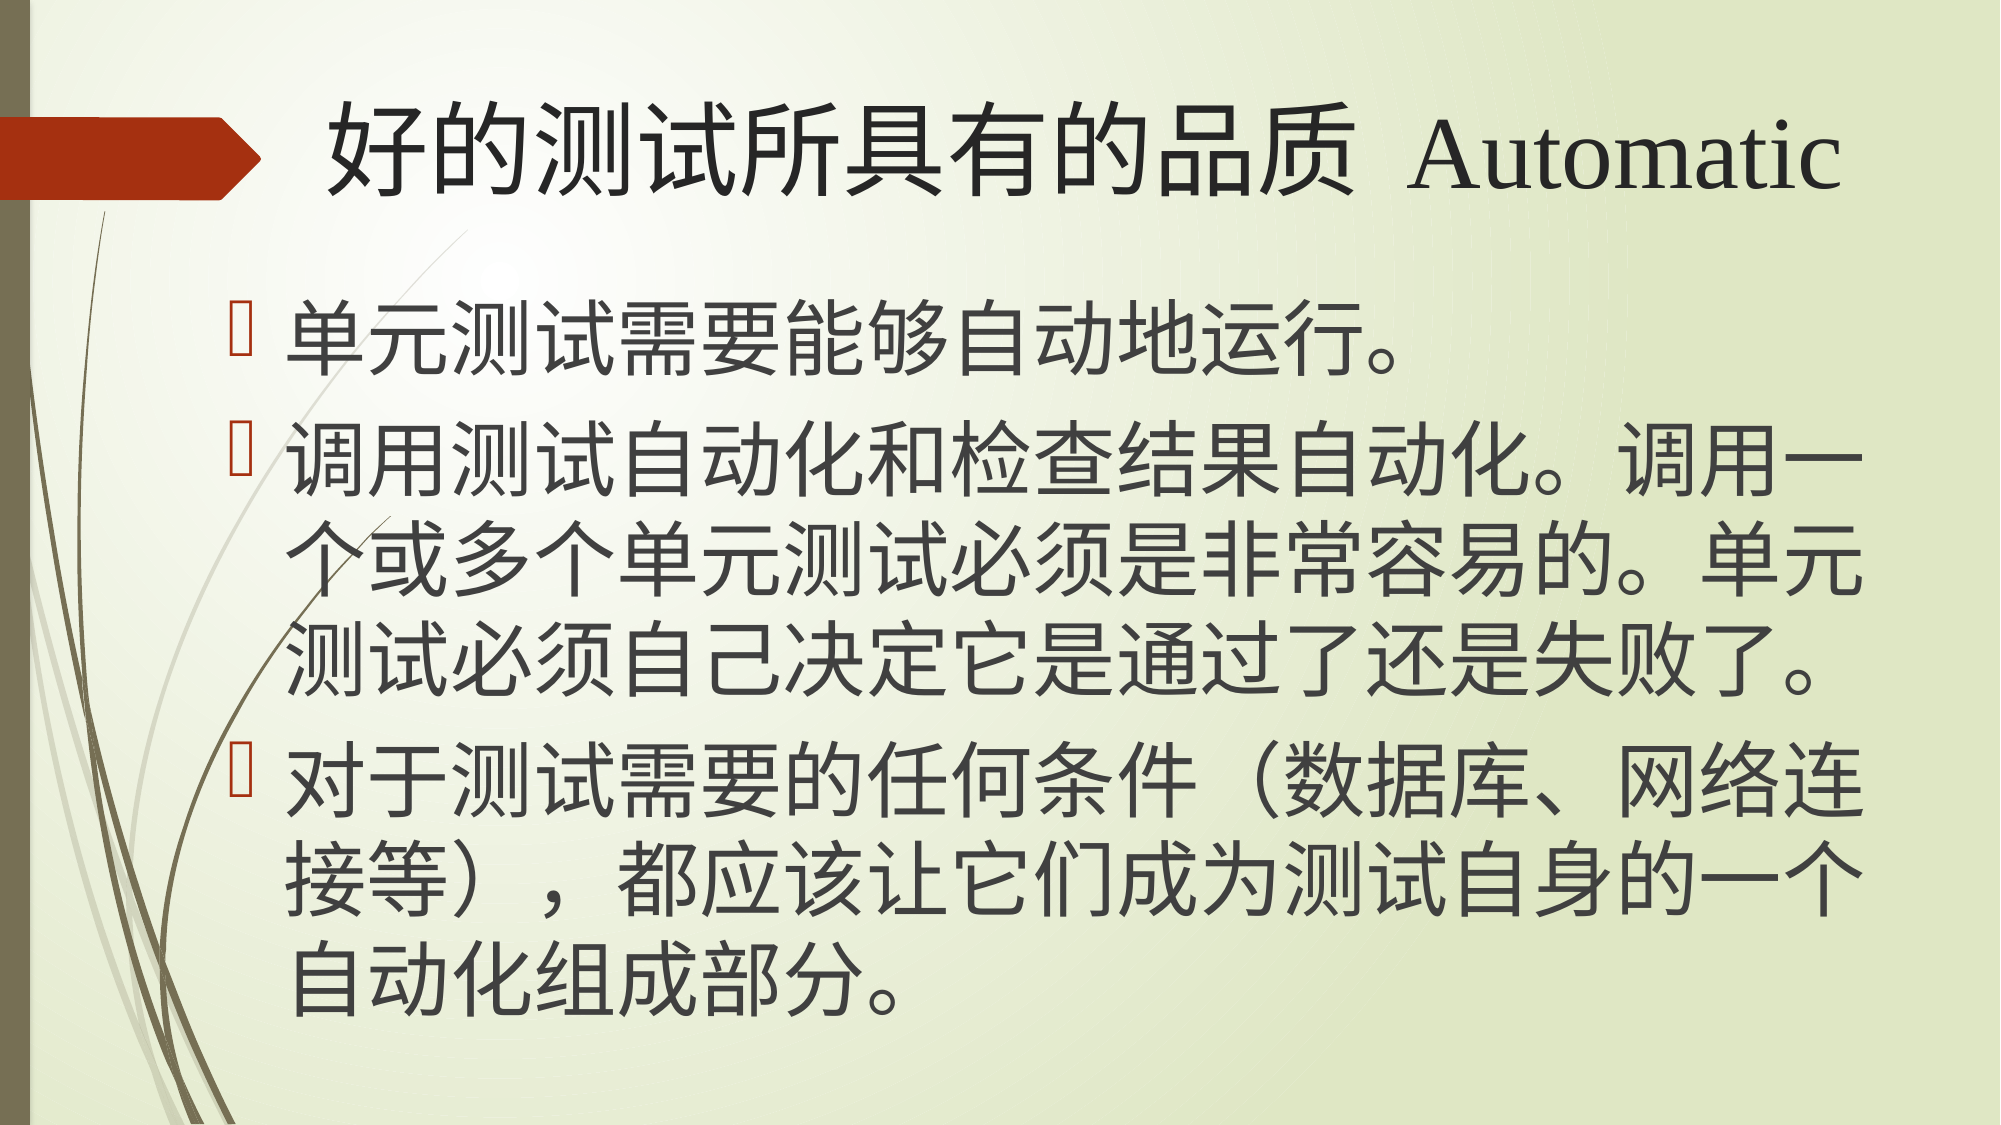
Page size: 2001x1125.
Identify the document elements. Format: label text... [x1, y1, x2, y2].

title 好的测试所具有的品质 Automatic [310, 78, 1901, 246]
list 单元测试需要能够自动地运行。 调用测试自动化和检查结果自动化。调用一个或多个单元测试必须是非常容易的。单元测试必须自己决定它是通过了还是失败了。 对于测试需要的任何条件（数据库、网络连接等），都应该让它们成为测试自身的一个自动化组成部分。 [212, 278, 1918, 1077]
